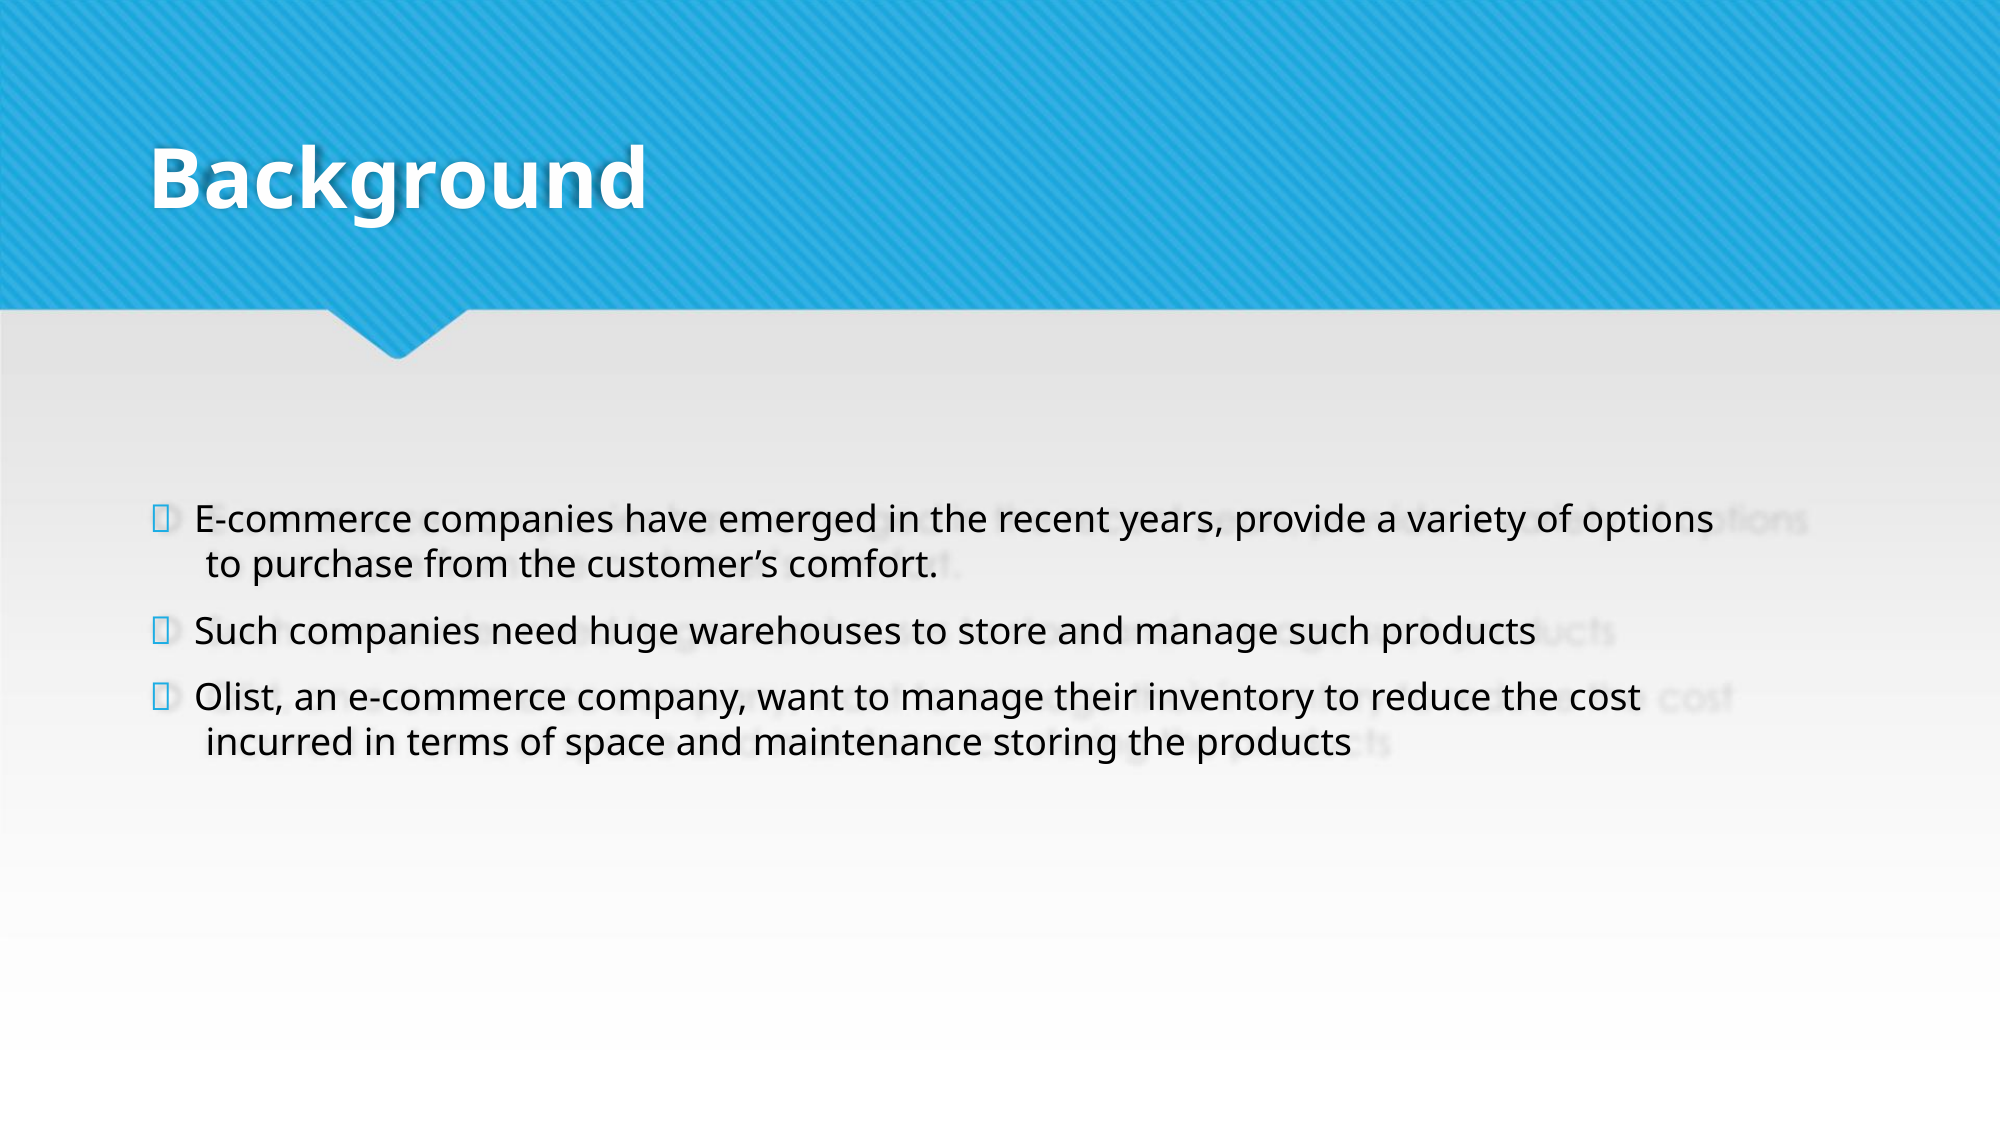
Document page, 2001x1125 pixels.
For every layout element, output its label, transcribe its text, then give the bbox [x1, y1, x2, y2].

text_box  E-commerce companies have emerged in the recent years, provide a variety of options [149, 494, 1831, 541]
text_box Background [147, 123, 668, 226]
text_box to purchase from the customer’s comfort. [205, 539, 985, 586]
text_box  Olist, an e-commerce company, want to manage their inventory to reduce the cost [149, 672, 1756, 719]
text_box [0, 0, 2000, 1125]
text_box incurred in terms of space and maintenance storing the products [205, 717, 1415, 764]
text_box  Such companies need huge warehouses to store and manage such products [149, 605, 1639, 652]
